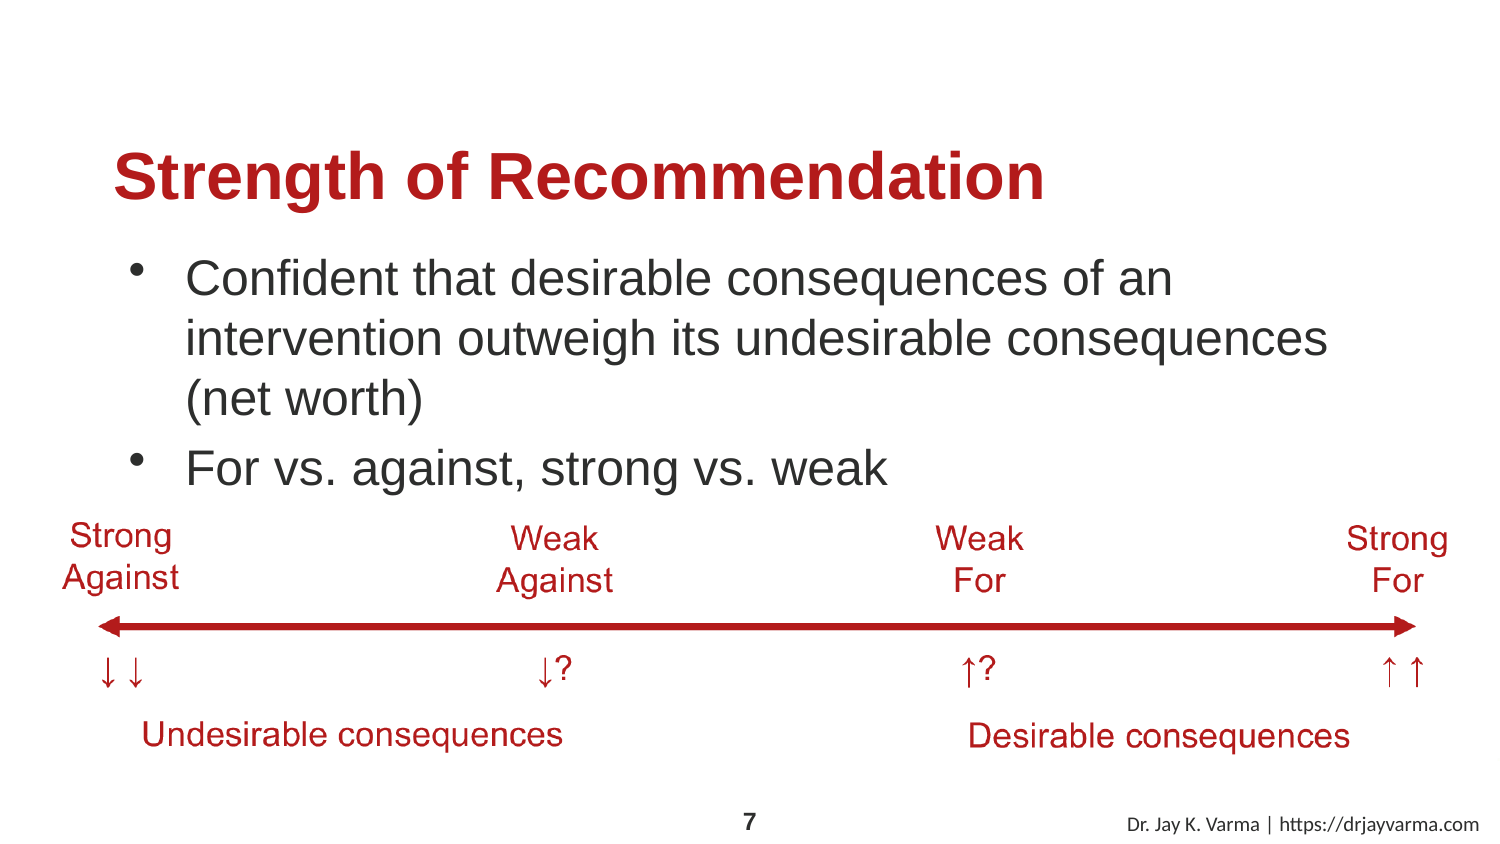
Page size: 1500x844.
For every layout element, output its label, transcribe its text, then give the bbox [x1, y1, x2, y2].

picture [0, 515, 1500, 761]
title Strength of Recommendation [113, 141, 1398, 231]
text_box Dr. Jay K. Varma | https://drjayvarma.com [1112, 803, 1500, 844]
list Confident that desirable consequences of an intervention outweigh its undesirable consequences (net worth) For vs. against, strong vs. weak [113, 237, 1369, 513]
